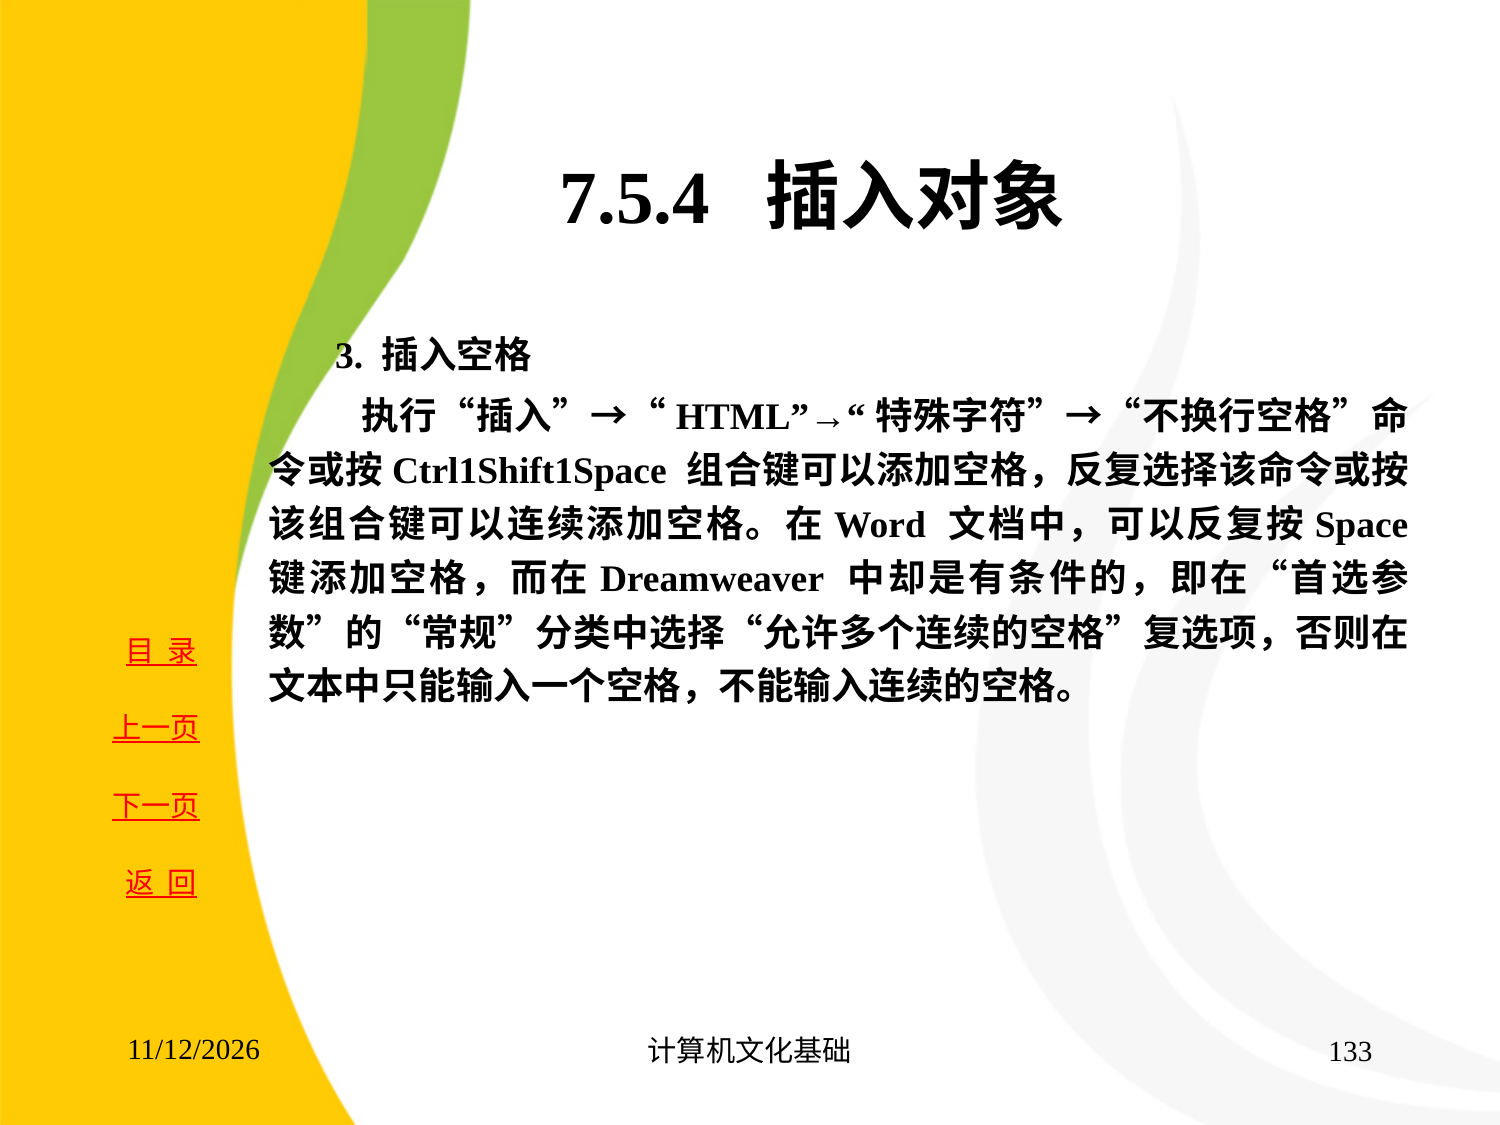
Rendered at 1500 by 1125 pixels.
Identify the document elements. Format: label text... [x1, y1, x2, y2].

slide_number 133 [1074, 1025, 1388, 1100]
footer 计算机文化基础 [512, 1025, 988, 1100]
picture [0, 0, 1500, 1125]
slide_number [112, 1023, 425, 1099]
list 3. 插入空格 执行“插入”→“HTML”→“特殊字符”→“不换行空格”命令或按Ctrl1Shift1Space 组合键可以添加空格，反复选择该命令或按该组合键可以连续添加空格。在Word 文档中，可以反复按Space 键添加空格，而在Dreamweaver 中却是有条件的，即在“首选参数”的“常规”分类中选择“允许多个连续的空格”复选项，否则在文本中只能输入一个空格，不能输入连续的空格。 [253, 314, 1424, 906]
title 7.5.4 插入对象 [174, 99, 1450, 288]
